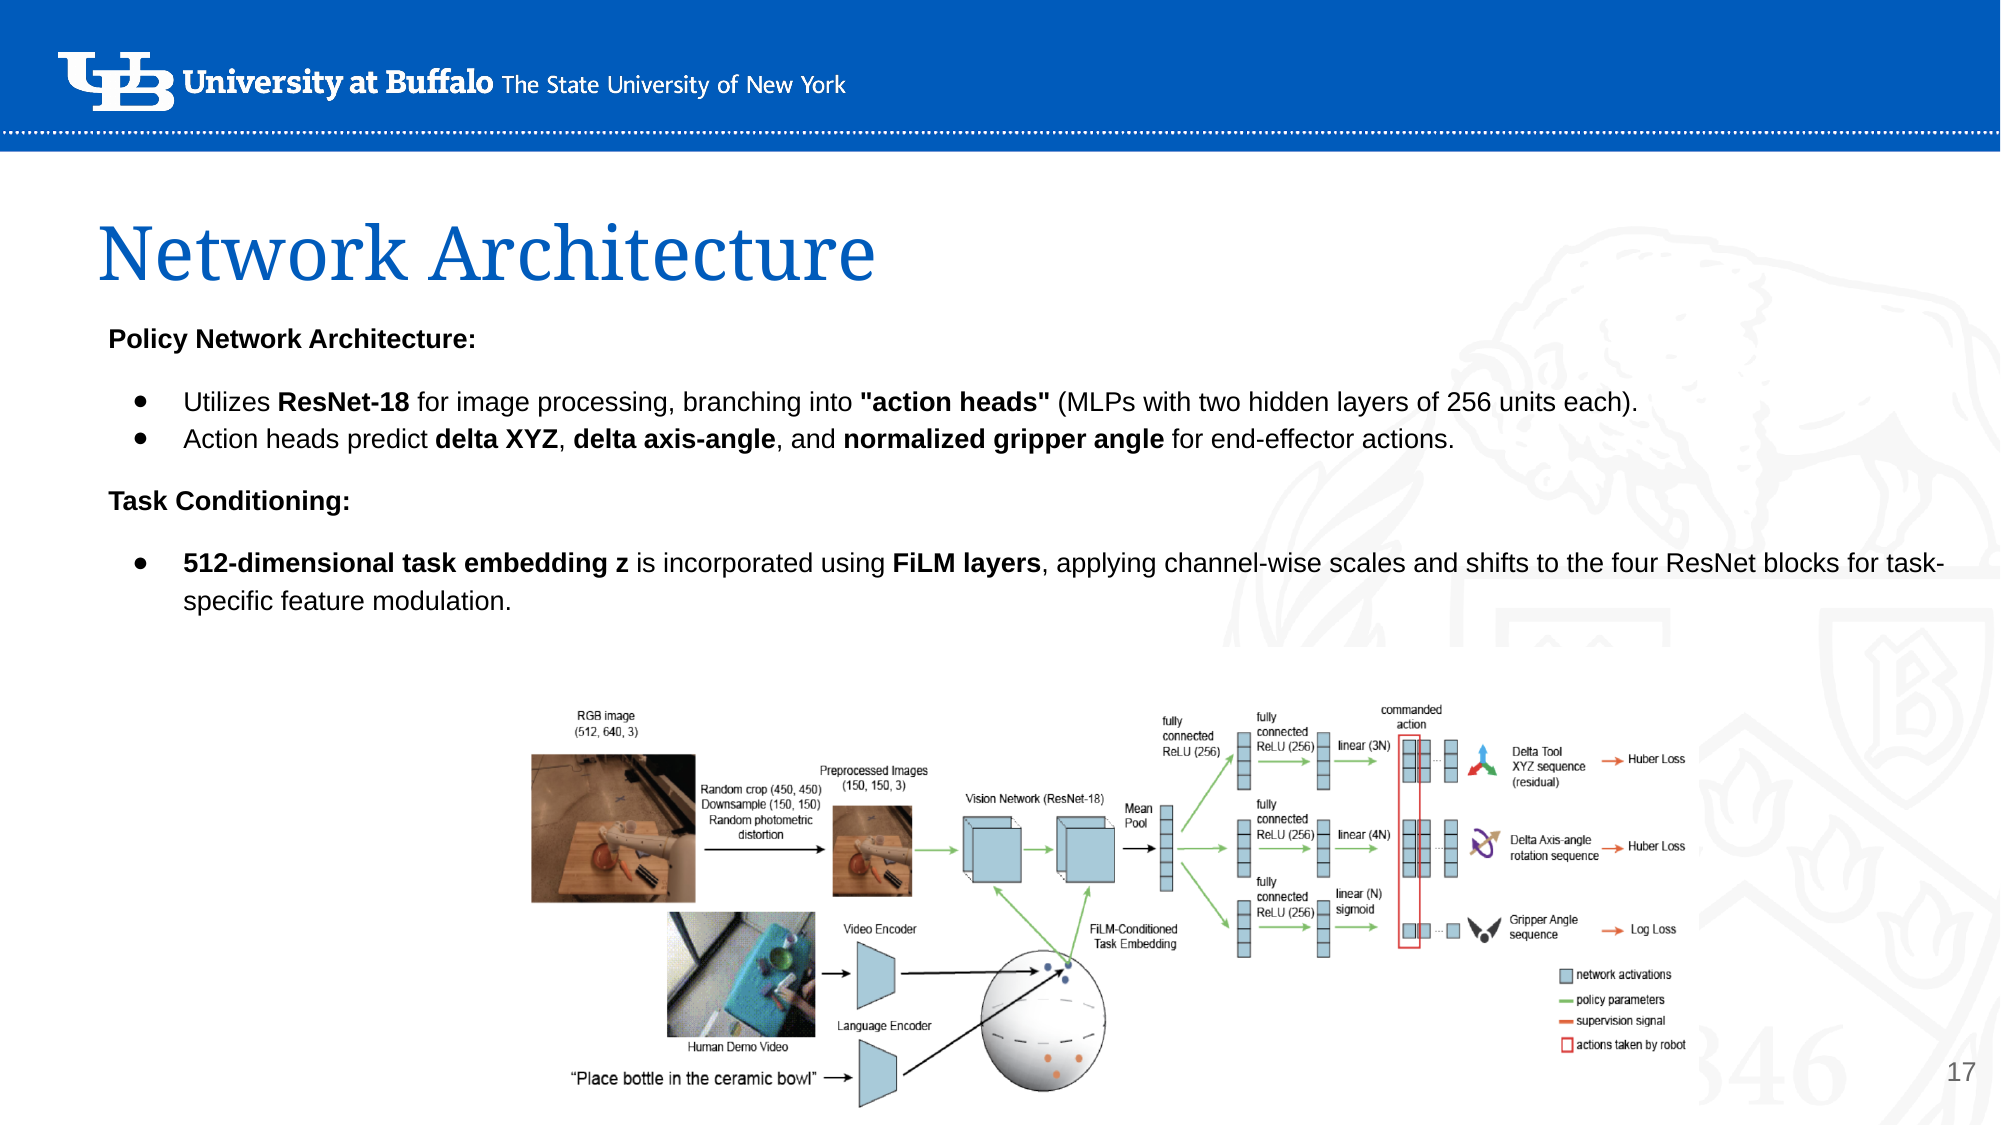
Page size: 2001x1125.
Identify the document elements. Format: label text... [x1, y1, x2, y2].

picture [0, 0, 2001, 1125]
picture [495, 646, 1700, 1125]
list Policy Network Architecture: Utilizes ResNet-18 for image processing, branching into "action heads" (MLPs with two hidden layers of 256 units each). Action heads predict delta XYZ, delta axis-angle, and normalized gripper angle for end-effector actions. Task Conditioning: 512-dimensional task embedding z is incorporated using FiLM layers, applying channel-wise scales and shifts to the four ResNet blocks for task-specific feature modulation. Architecture Figure [93, 304, 1971, 1125]
slide_number ‹#› [1871, 1038, 1992, 1125]
title Network Architecture [82, 101, 1224, 305]
